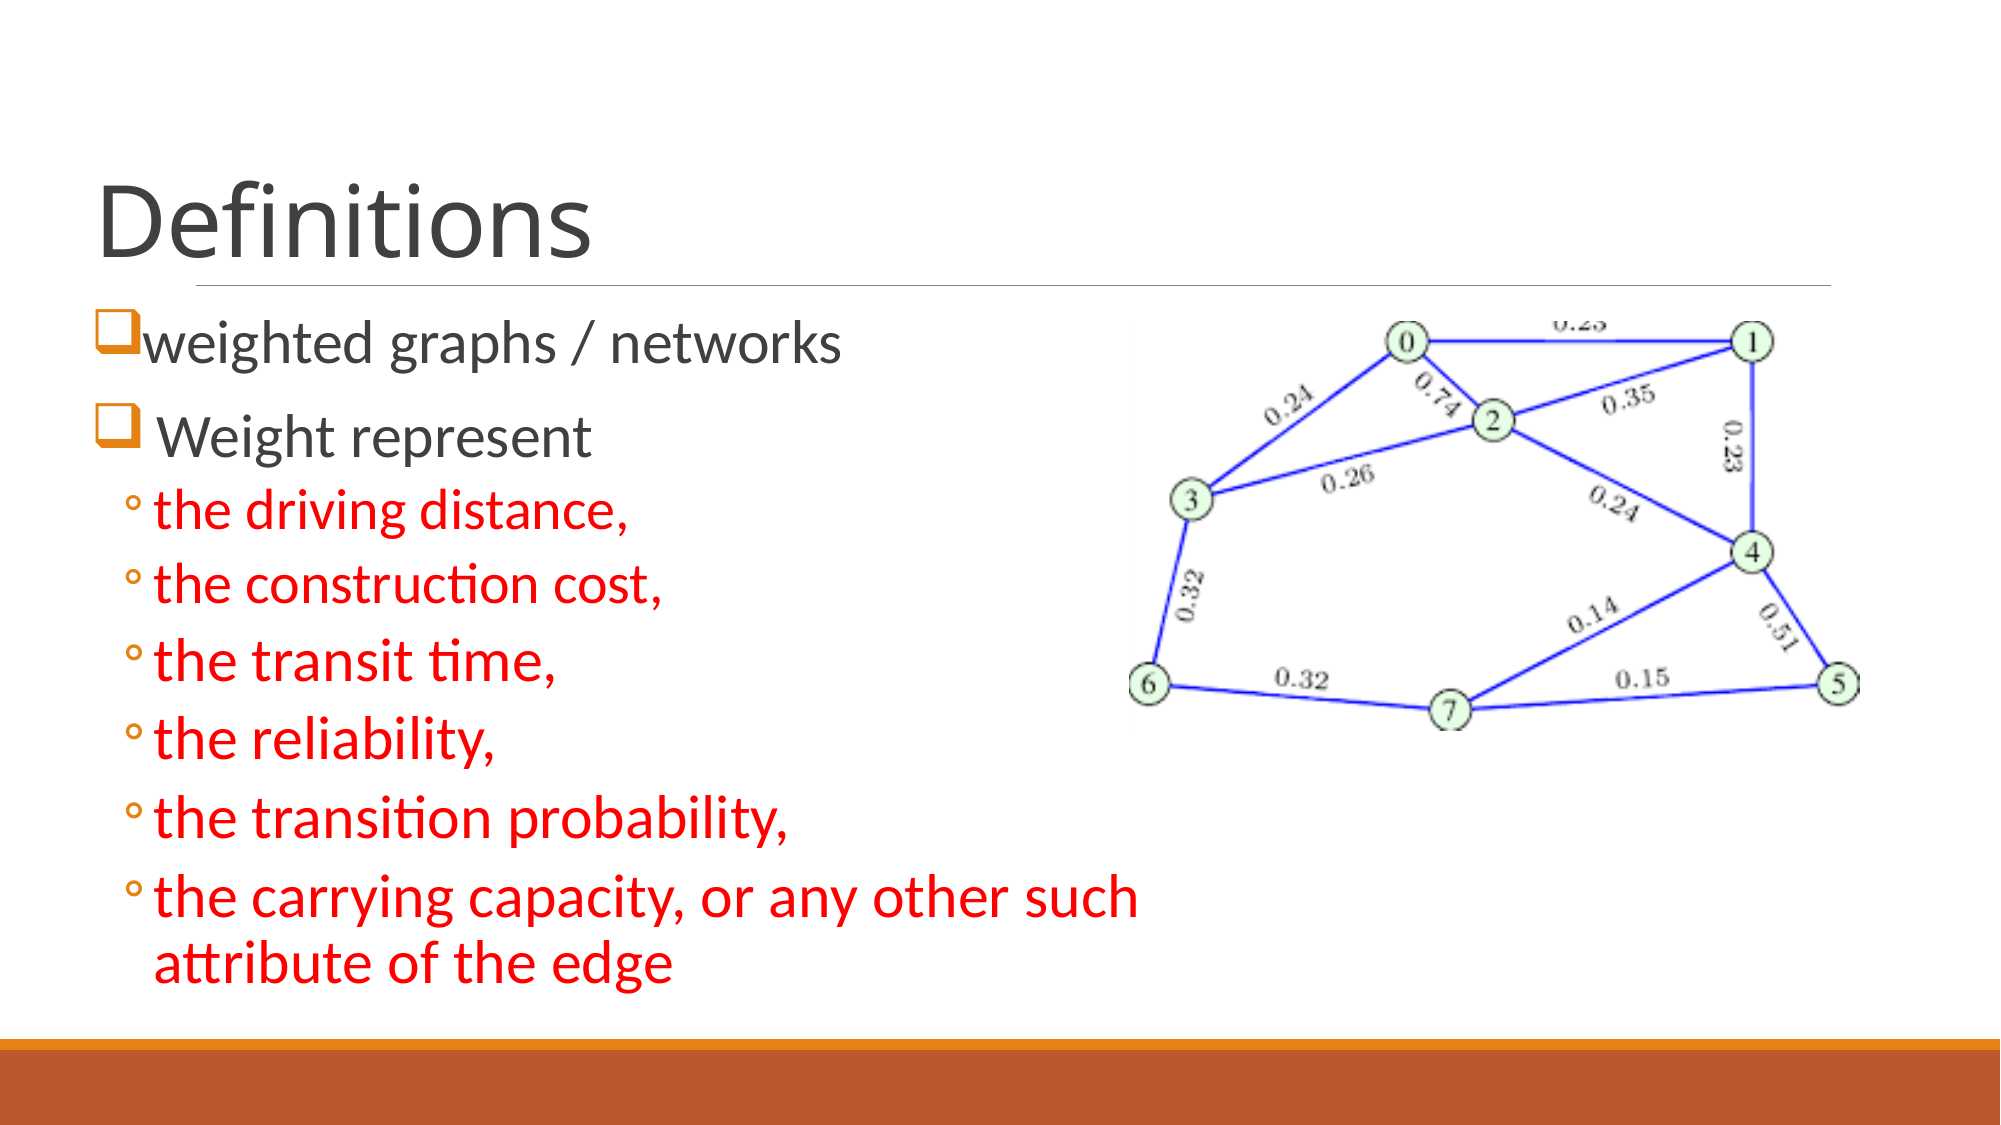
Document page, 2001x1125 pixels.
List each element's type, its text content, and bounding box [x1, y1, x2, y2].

picture [1129, 321, 1861, 732]
list weighted graphs / networks Weight represent the driving distance, the construction cost, the transit time, the reliability, the transition probability, the carrying capacity, or any other such attribute of the edge [90, 302, 1310, 1008]
title Definitions [79, 47, 1830, 285]
